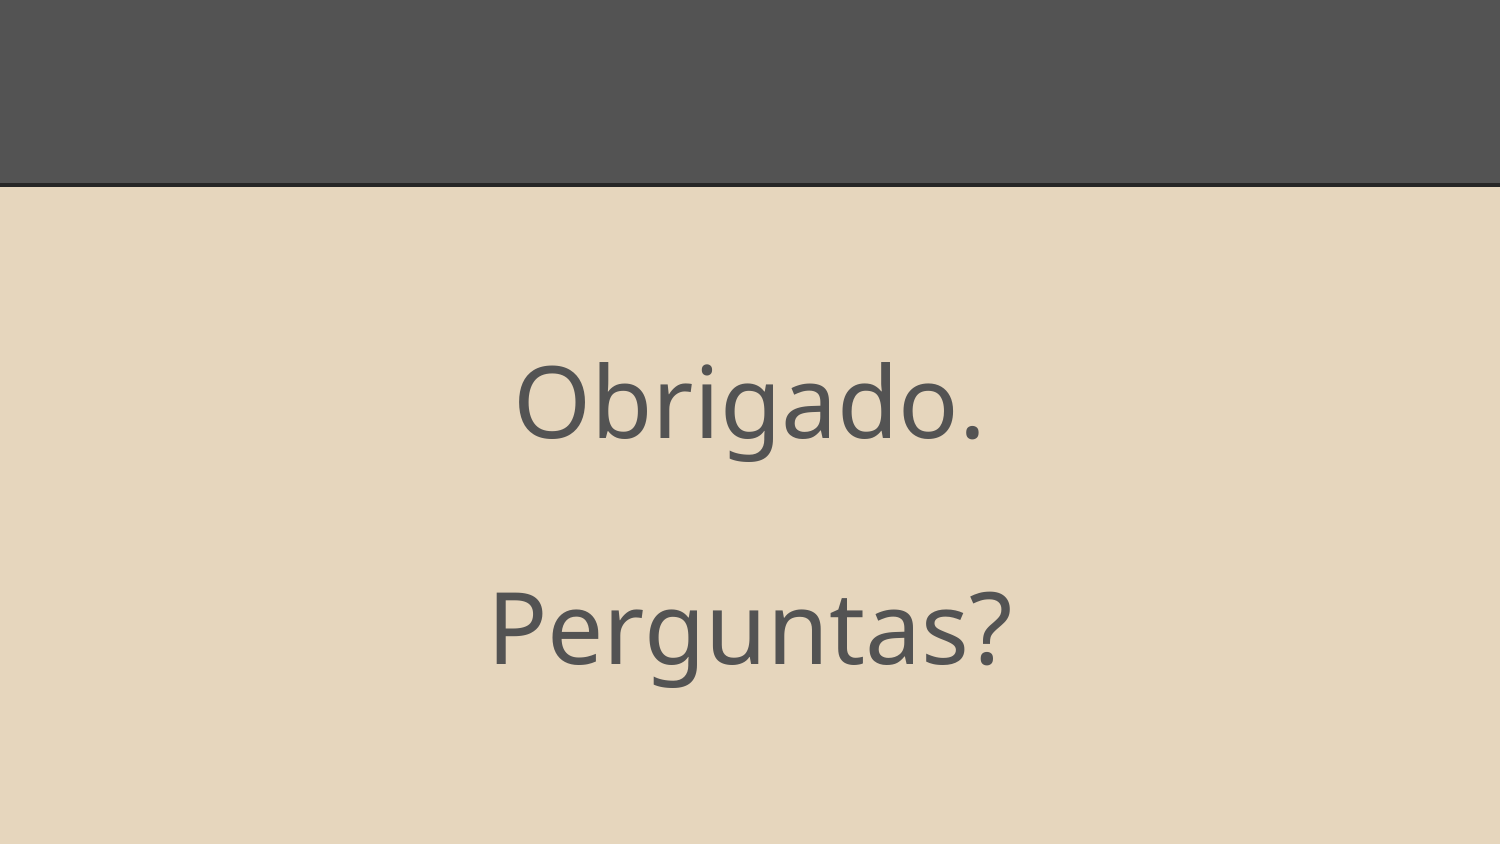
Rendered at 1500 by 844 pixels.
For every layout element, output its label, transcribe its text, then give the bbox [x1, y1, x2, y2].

list Obrigado. Perguntas? [75, 196, 1425, 808]
